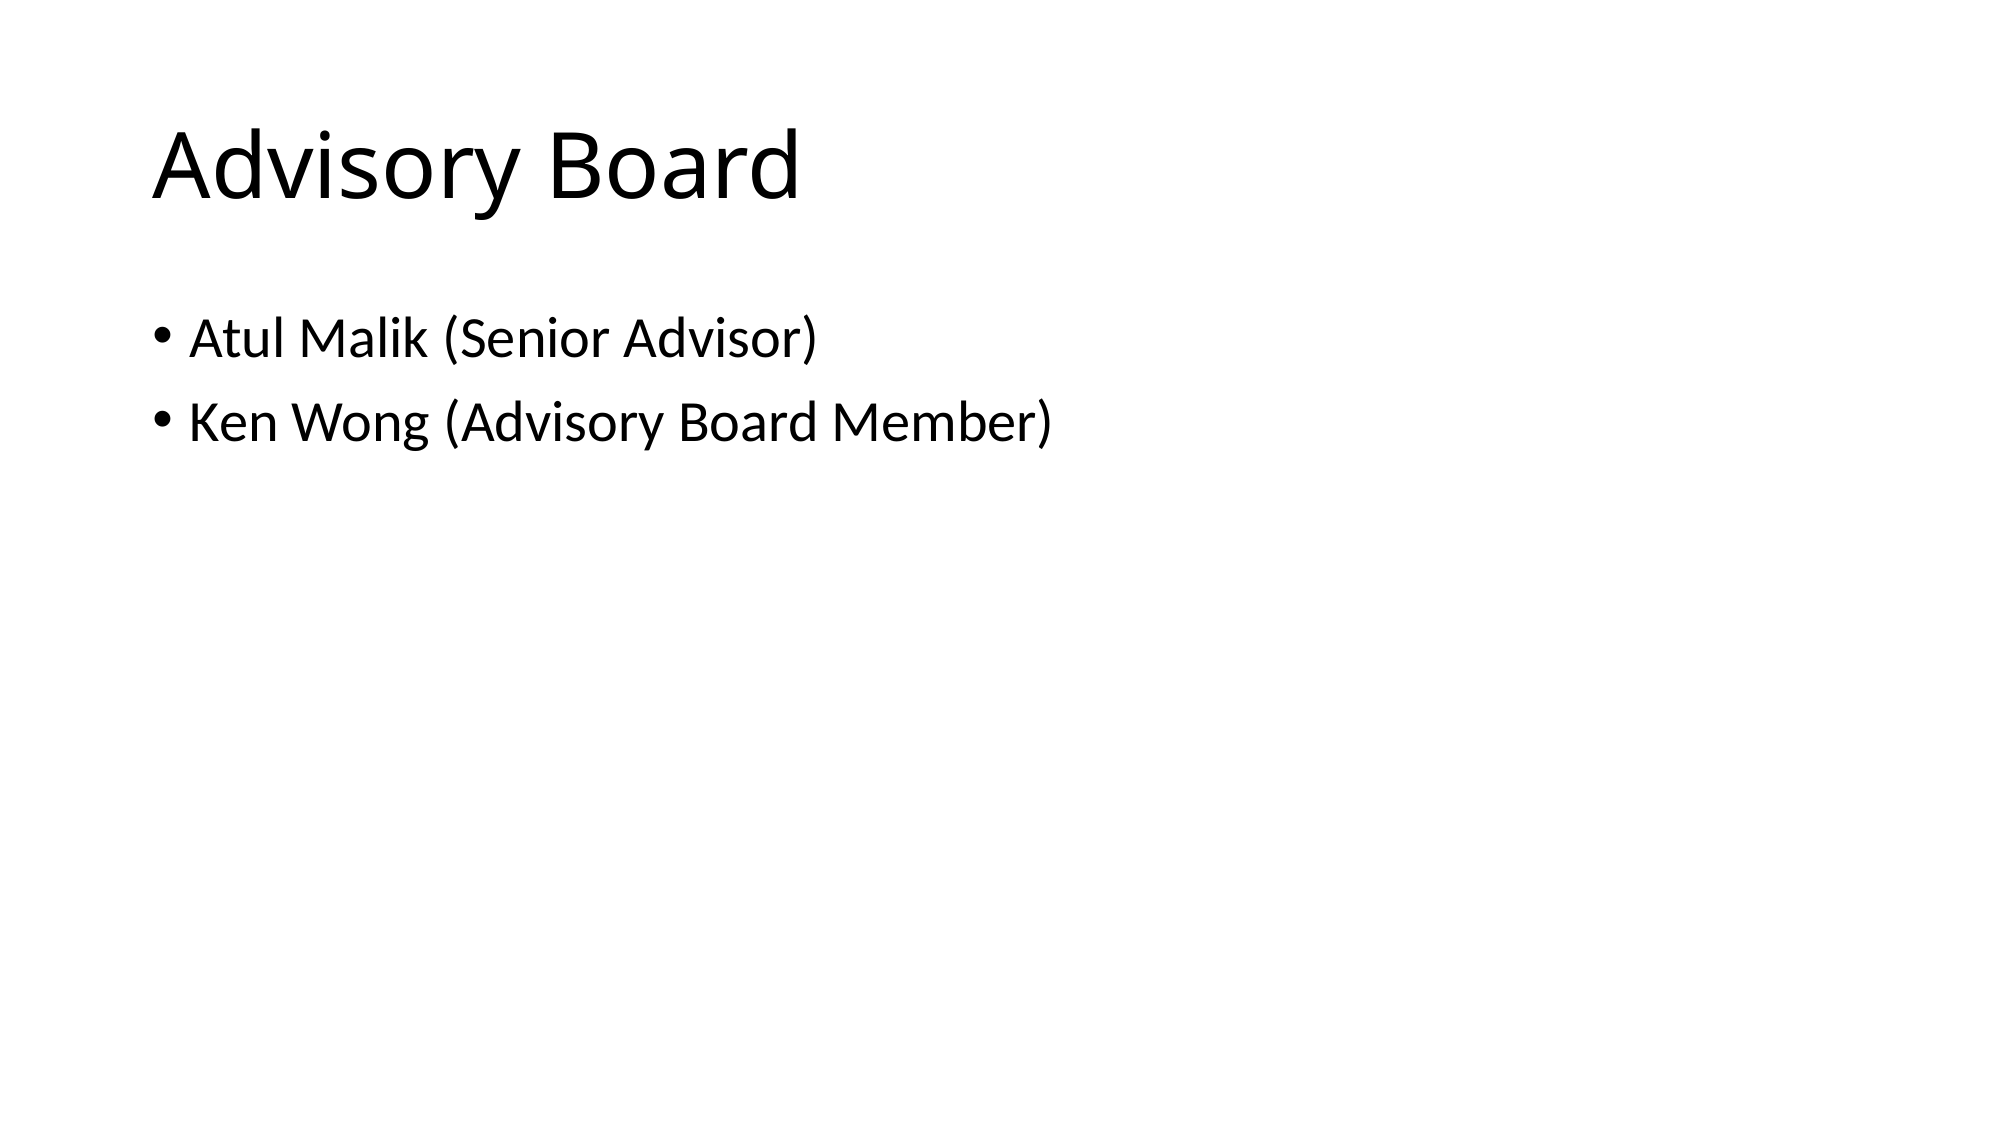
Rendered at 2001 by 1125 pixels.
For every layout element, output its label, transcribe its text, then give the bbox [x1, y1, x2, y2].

title Advisory Board [137, 59, 1863, 278]
list Atul Malik (Senior Advisor) Ken Wong (Advisory Board Member) [137, 299, 1863, 1014]
